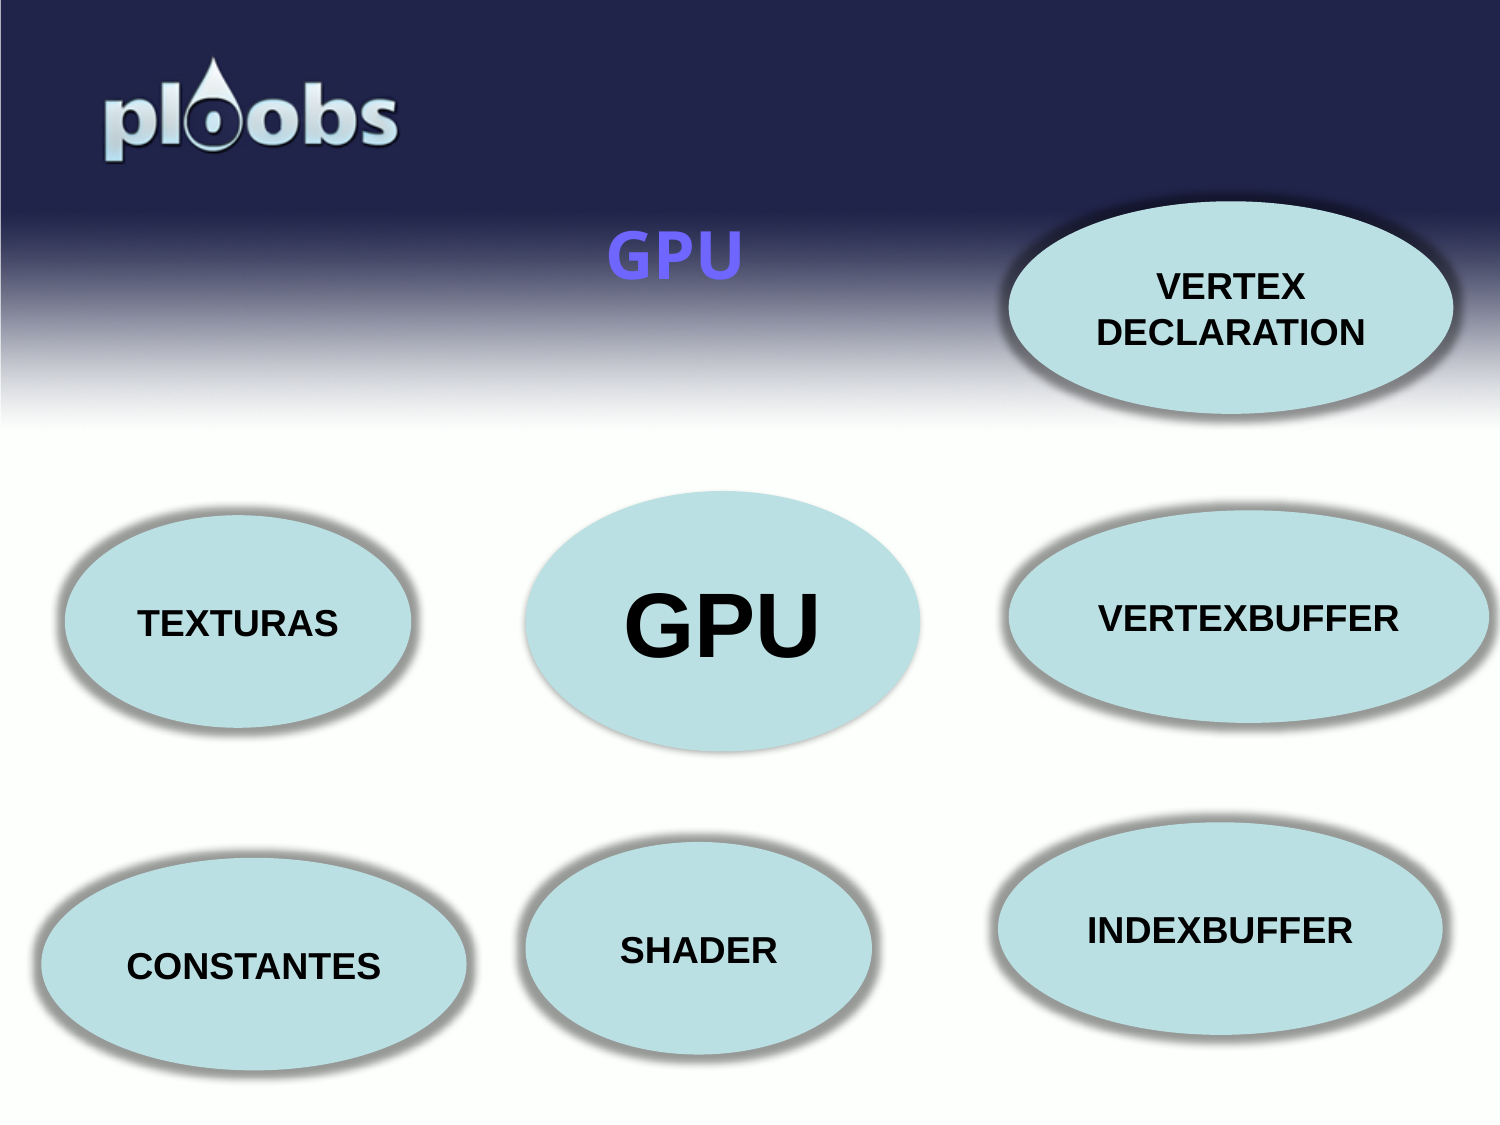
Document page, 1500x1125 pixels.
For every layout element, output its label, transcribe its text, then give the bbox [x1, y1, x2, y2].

text_box Constantes [39, 855, 469, 1073]
picture [0, 0, 1500, 1125]
text_box GPU [523, 488, 923, 754]
text_box VertexBuffer [1006, 508, 1492, 725]
text_box GPU [590, 205, 762, 381]
text_box Shader [523, 839, 875, 1057]
text_box Texturas [62, 513, 414, 730]
text_box Vertex Declaration [1006, 199, 1456, 416]
text_box IndexBuffer [995, 820, 1445, 1037]
